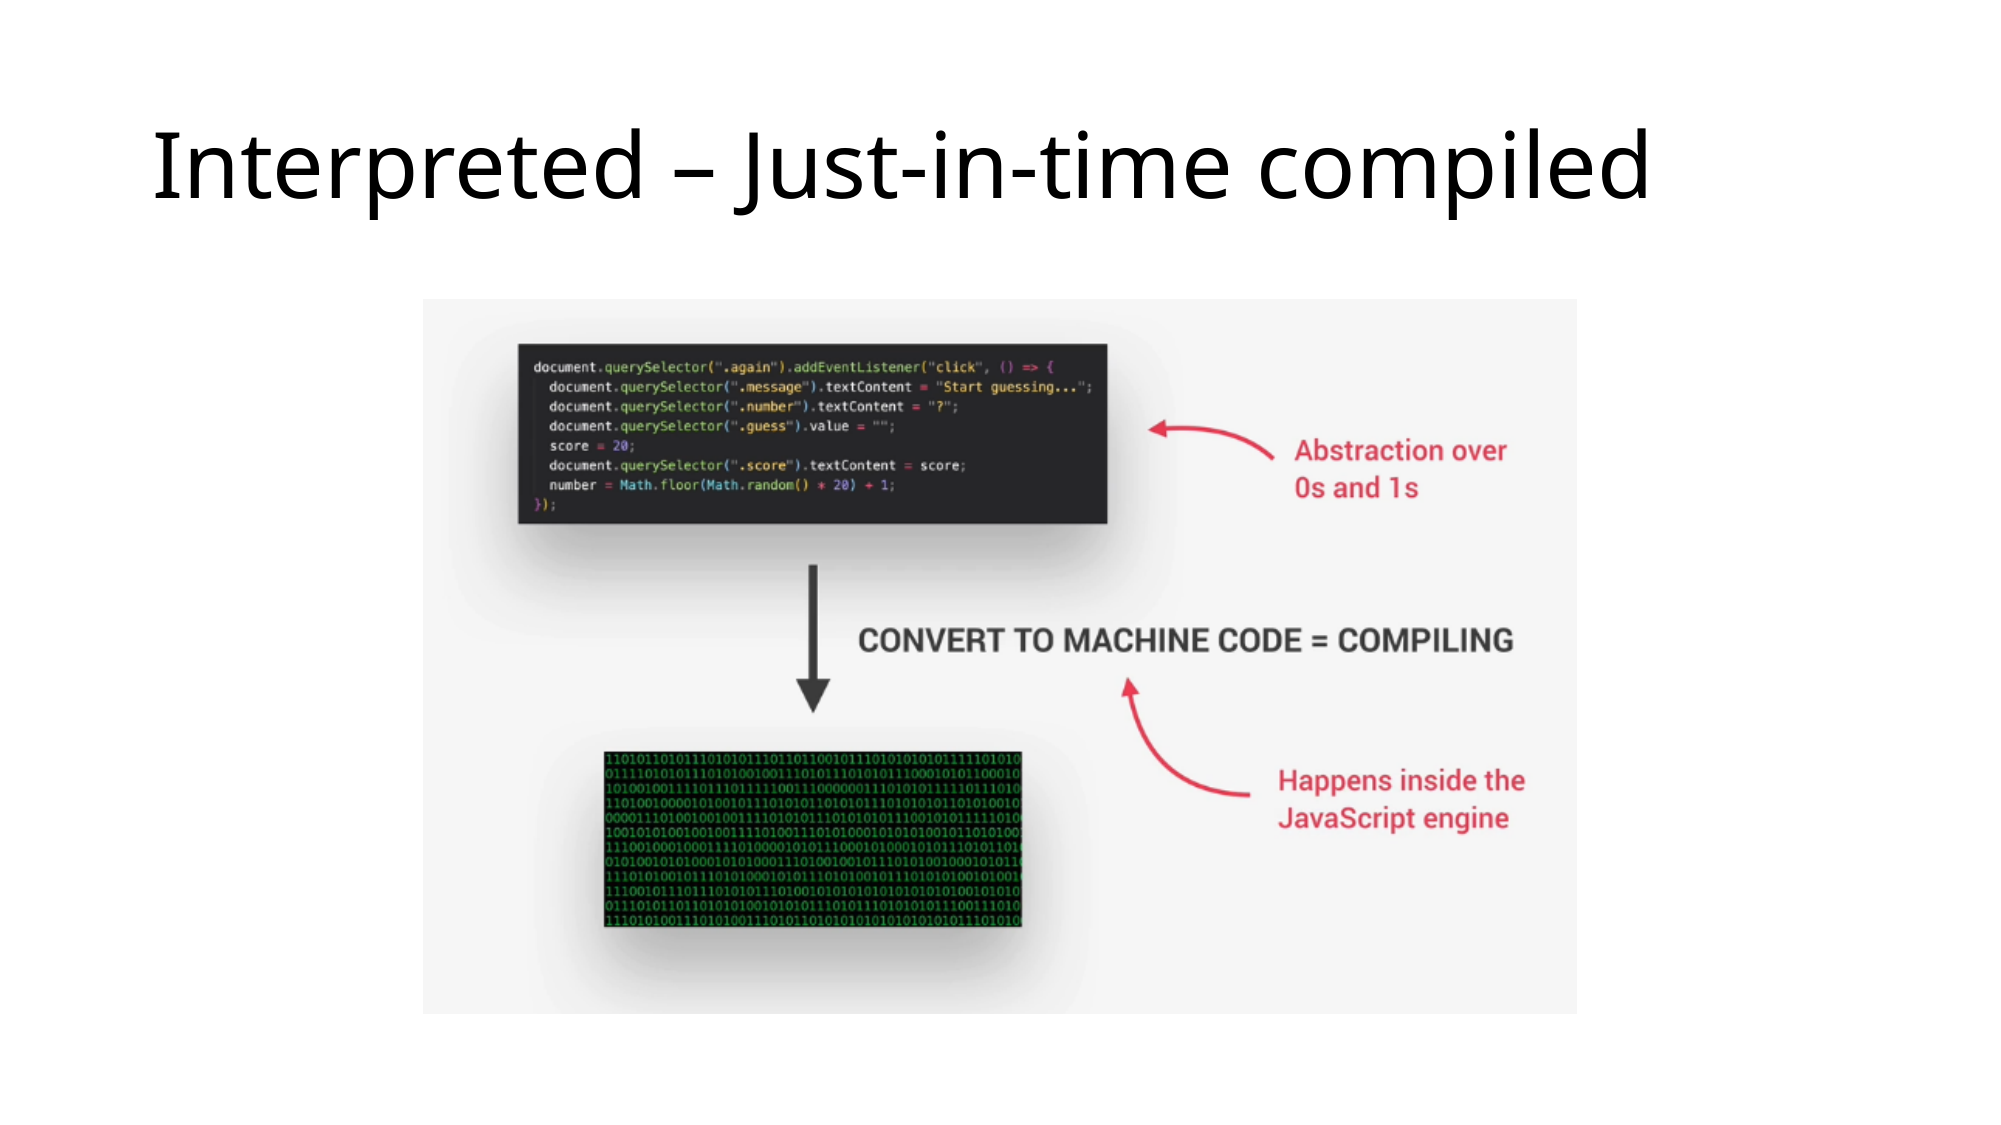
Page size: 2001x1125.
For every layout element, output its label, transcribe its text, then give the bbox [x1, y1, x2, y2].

title Interpreted – Just-in-time compiled [137, 59, 1863, 278]
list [423, 299, 1577, 1014]
